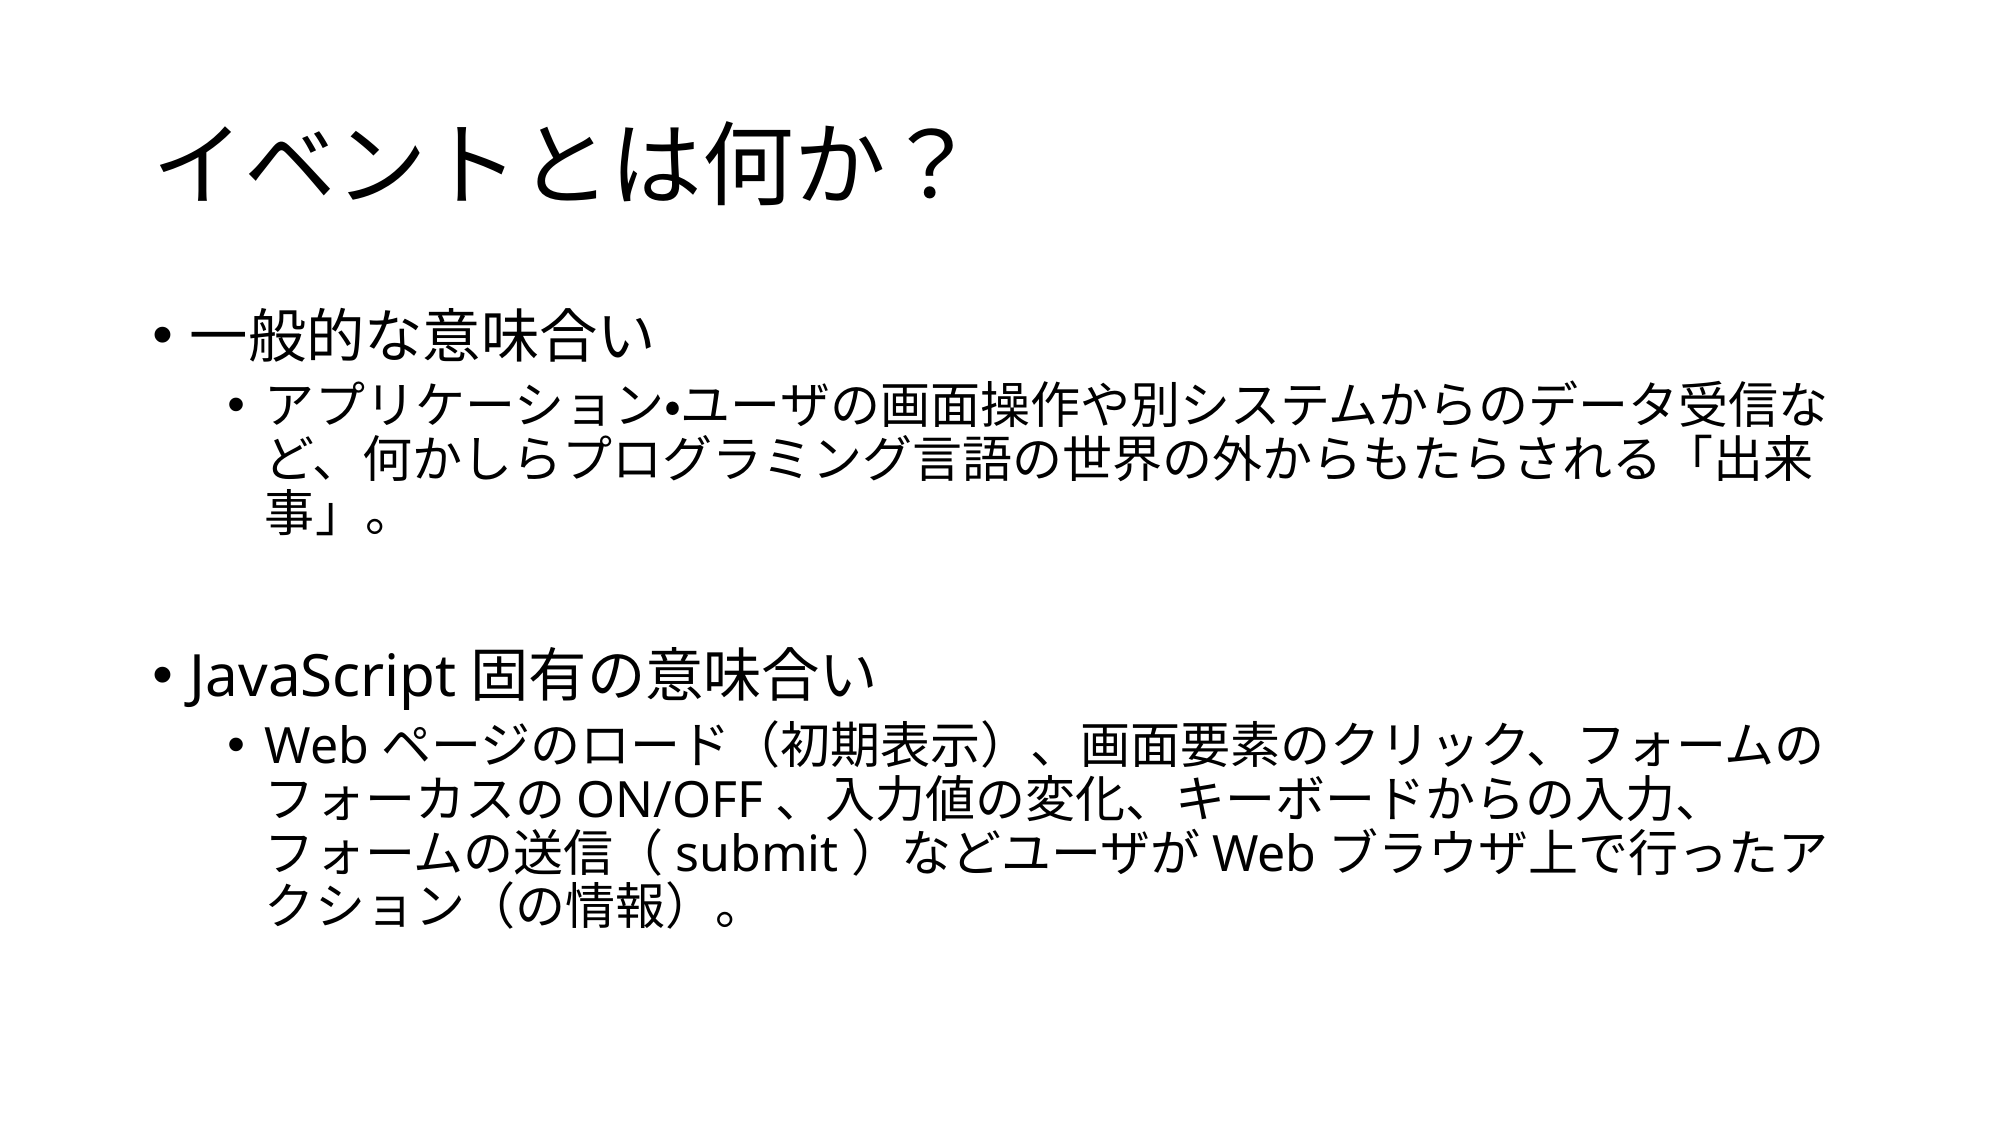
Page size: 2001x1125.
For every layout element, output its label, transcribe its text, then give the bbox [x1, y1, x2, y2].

list 一般的な意味合い アプリケーション・ユーザの画面操作や別システムからのデータ受信など、何かしらプログラミング言語の世界の外からもたらされる「出来事」。 JavaScript固有の意味合い Webページのロード（初期表示）、画面要素のクリック、フォームのフォーカスのON/OFF、入力値の変化、キーボードからの入力、フォームの送信（submit）などユーザがWebブラウザ上で行ったアクション（の情報）。 [137, 299, 1863, 1014]
title イベントとは何か？ [137, 59, 1863, 278]
